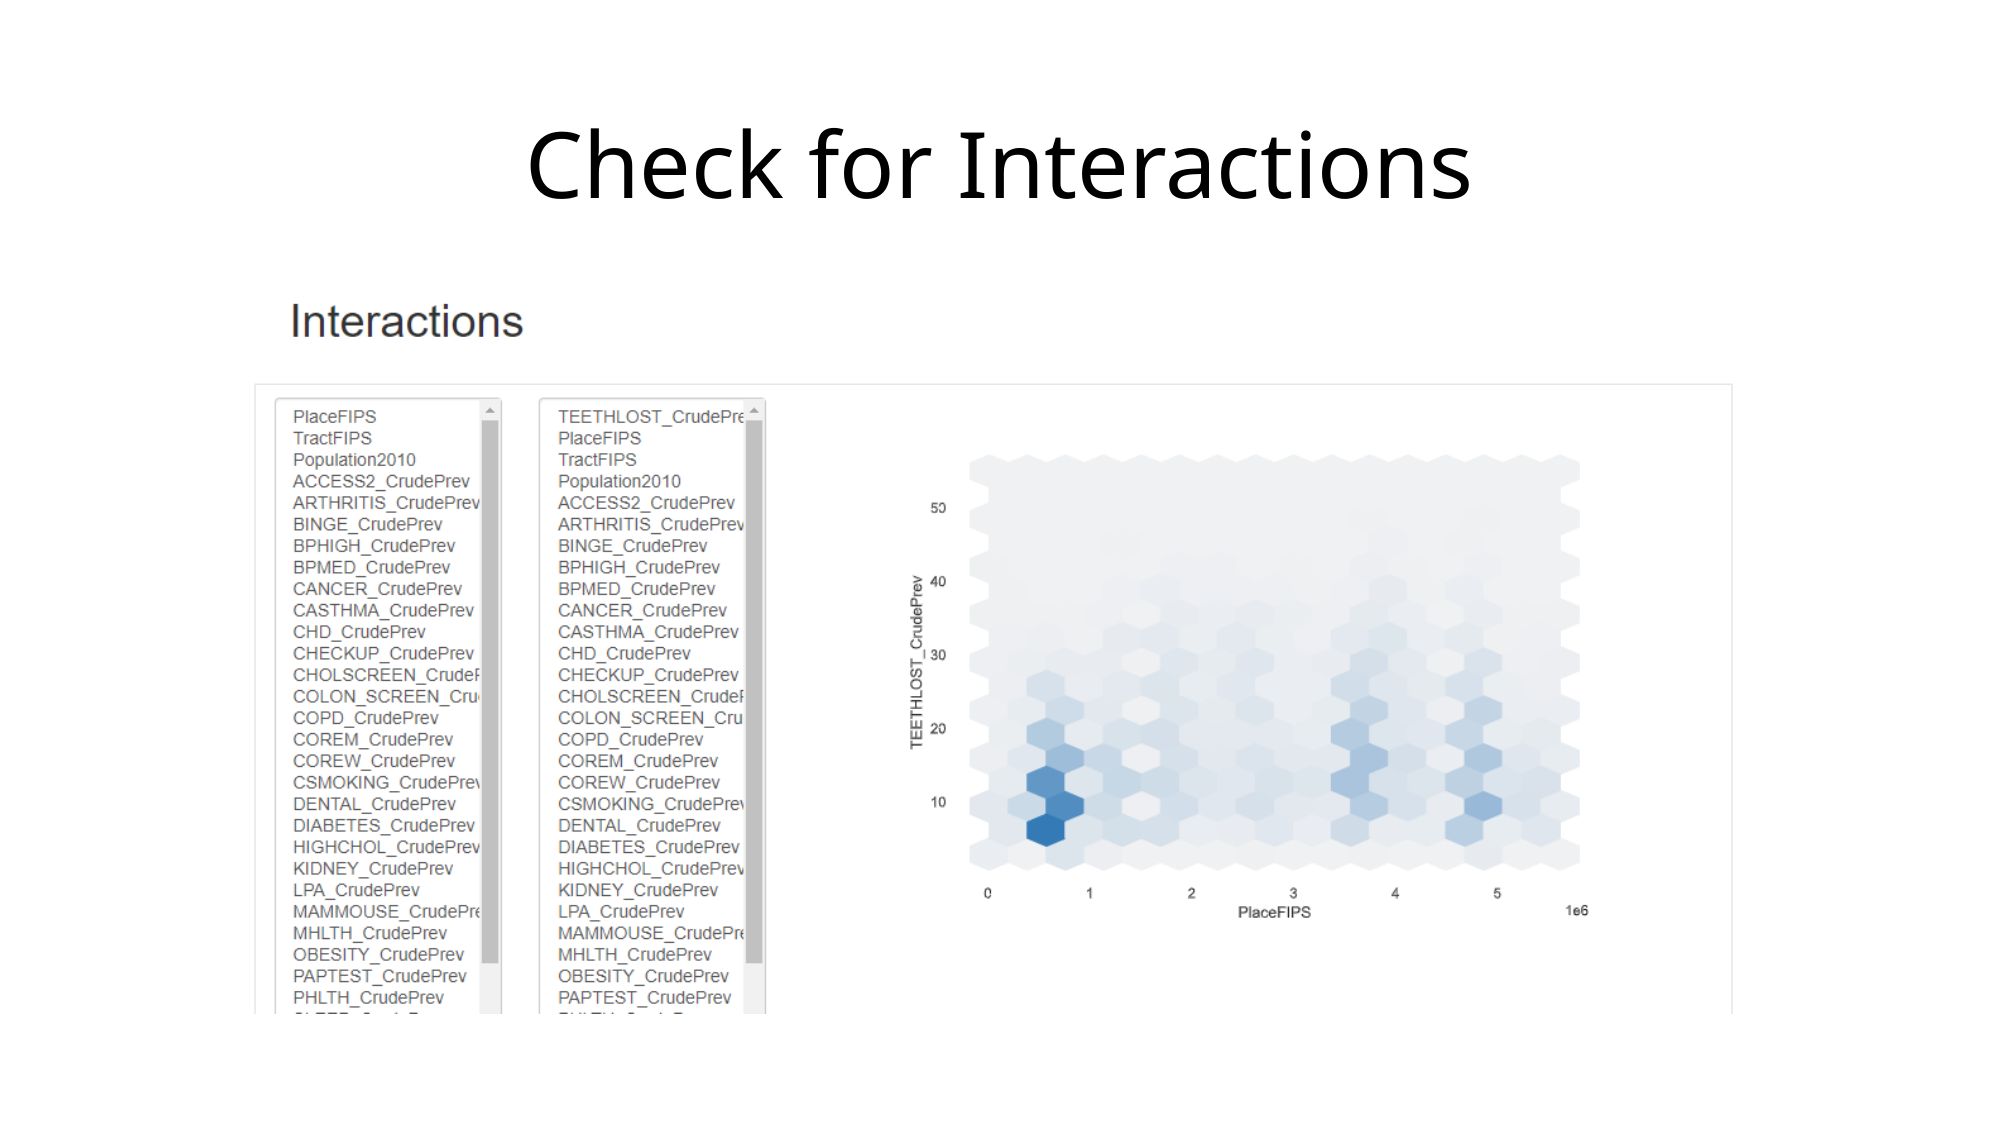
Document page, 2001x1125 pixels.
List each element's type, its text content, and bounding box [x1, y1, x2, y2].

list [246, 299, 1753, 1014]
title Check for Interactions [137, 59, 1863, 278]
